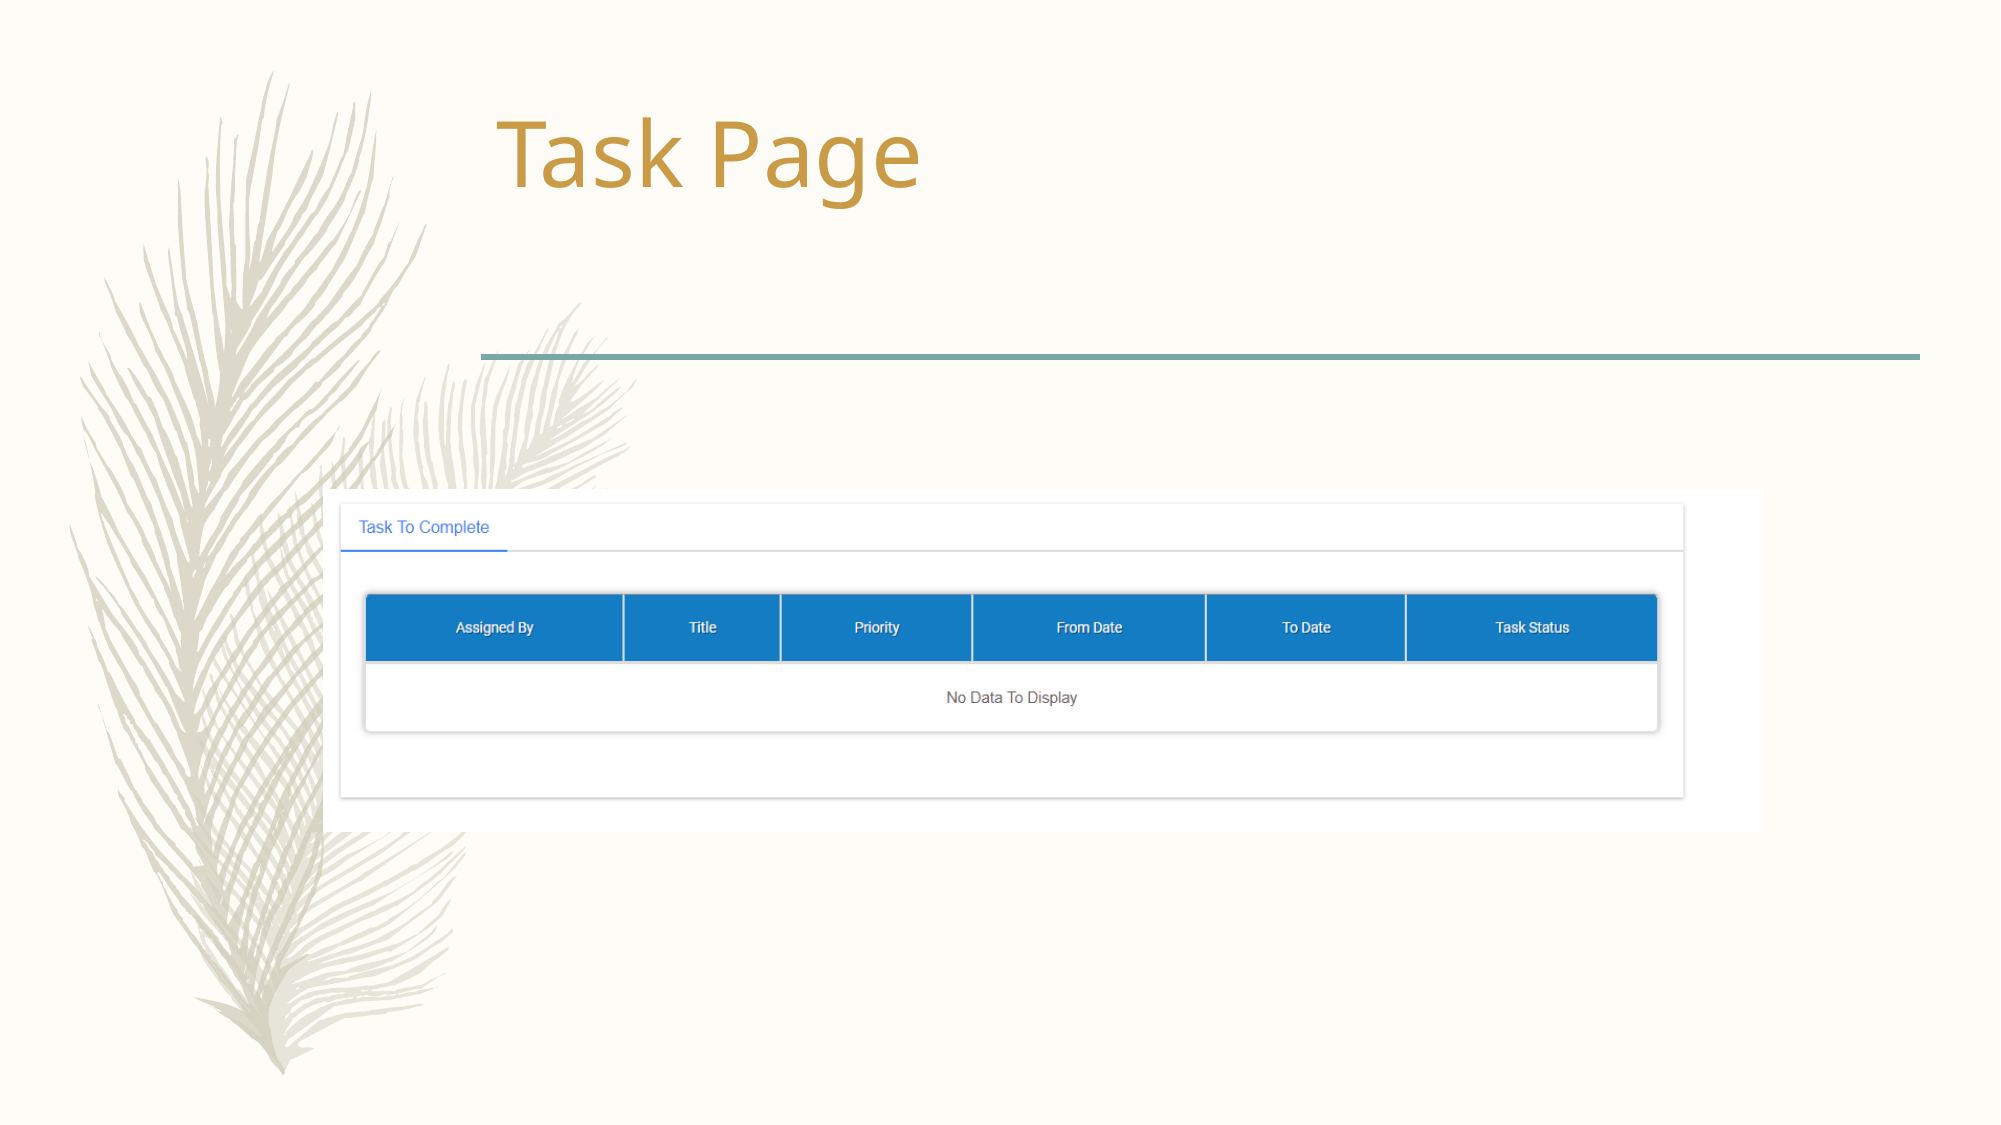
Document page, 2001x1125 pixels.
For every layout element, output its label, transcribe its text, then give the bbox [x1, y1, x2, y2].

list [323, 488, 1763, 832]
title Task Page [481, 93, 1920, 350]
